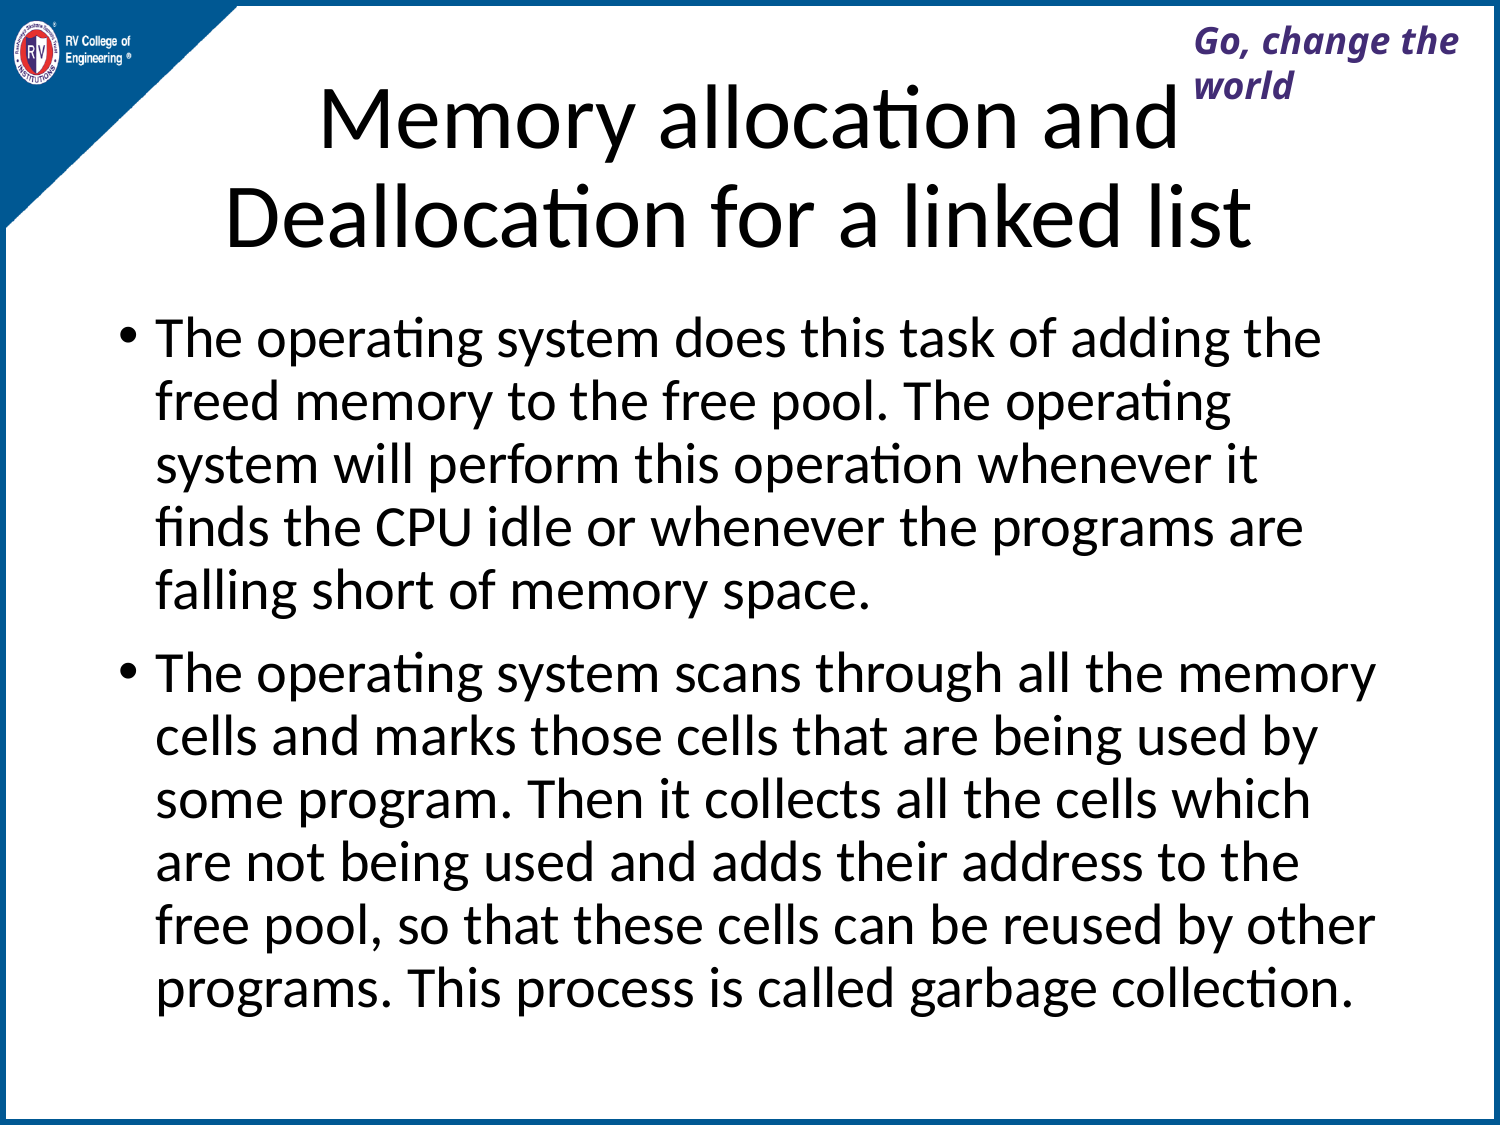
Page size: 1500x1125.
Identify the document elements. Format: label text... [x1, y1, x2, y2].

picture [1, 6, 237, 232]
list The operating system does this task of adding the freed memory to the free pool. The operating system will perform this operation whenever it finds the CPU idle or whenever the programs are falling short of memory space. The operating system scans through all the memory cells and marks those cells that are being used by some program. Then it collects all the cells which are not being used and adds their address to the free pool, so that these cells can be reused by other programs. This process is called garbage collection. [103, 299, 1397, 1014]
title Memory allocation and Deallocation for a linked list [103, 59, 1397, 278]
